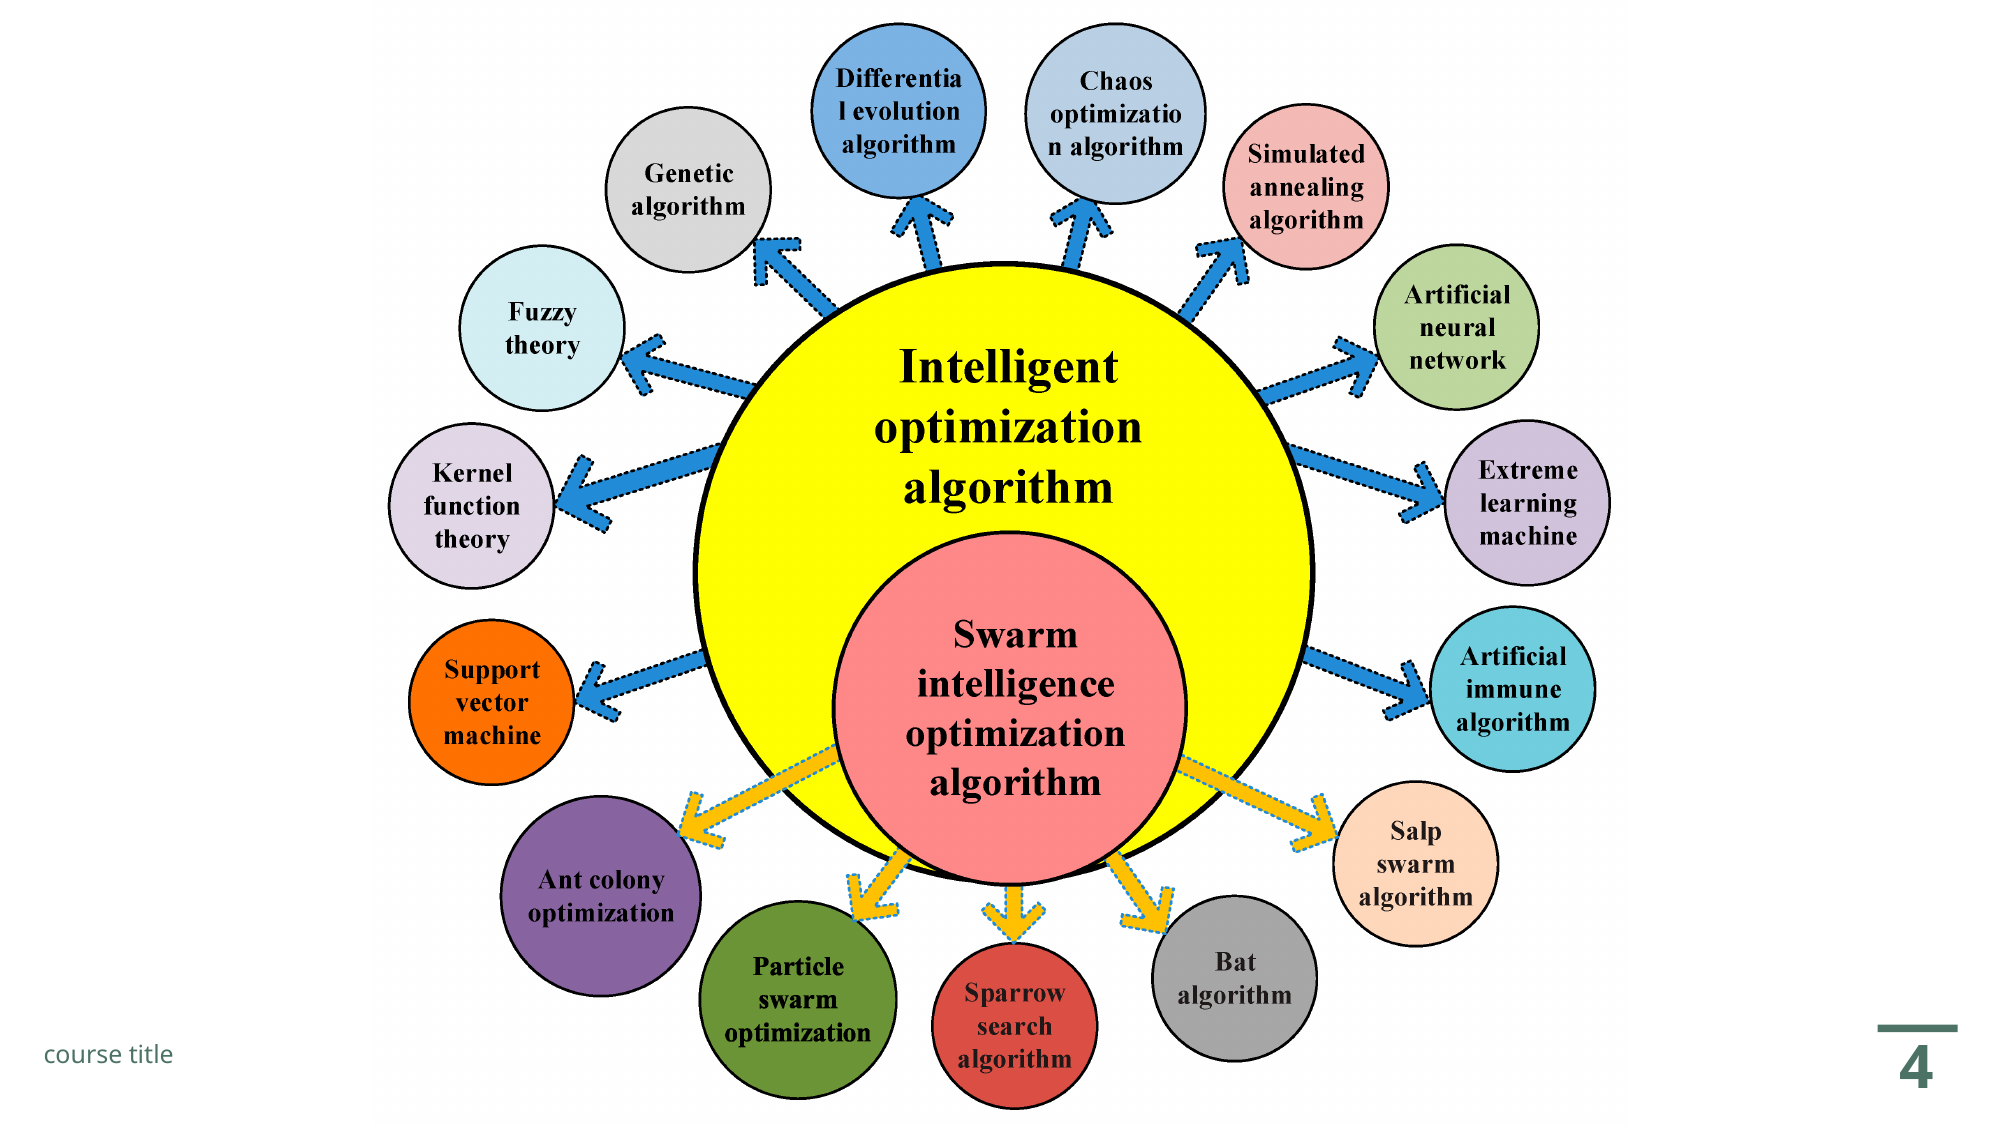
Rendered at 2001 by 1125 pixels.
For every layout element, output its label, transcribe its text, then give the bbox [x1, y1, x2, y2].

slide_number 4 [1861, 1013, 1972, 1125]
footer course title [28, 1026, 372, 1086]
picture [372, 0, 1628, 1125]
